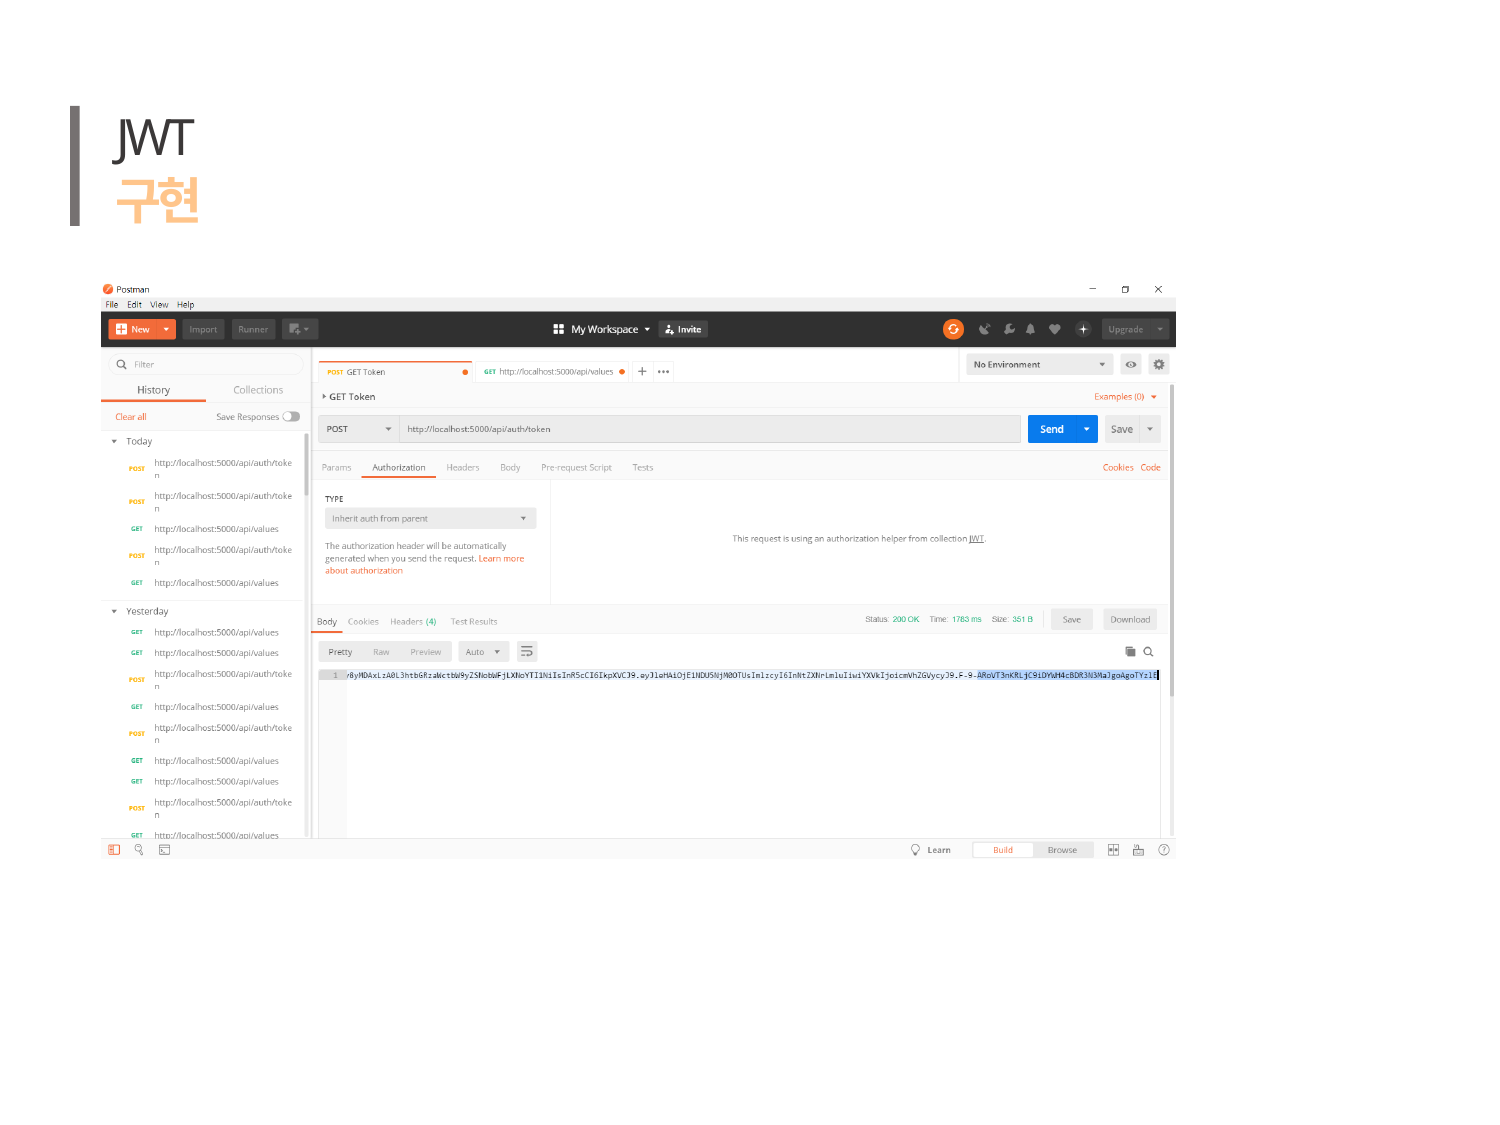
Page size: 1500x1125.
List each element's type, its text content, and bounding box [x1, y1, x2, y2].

text_box 구현 [100, 161, 218, 237]
text_box [69, 105, 81, 227]
text_box JWT [101, 79, 549, 200]
picture [101, 281, 1176, 859]
